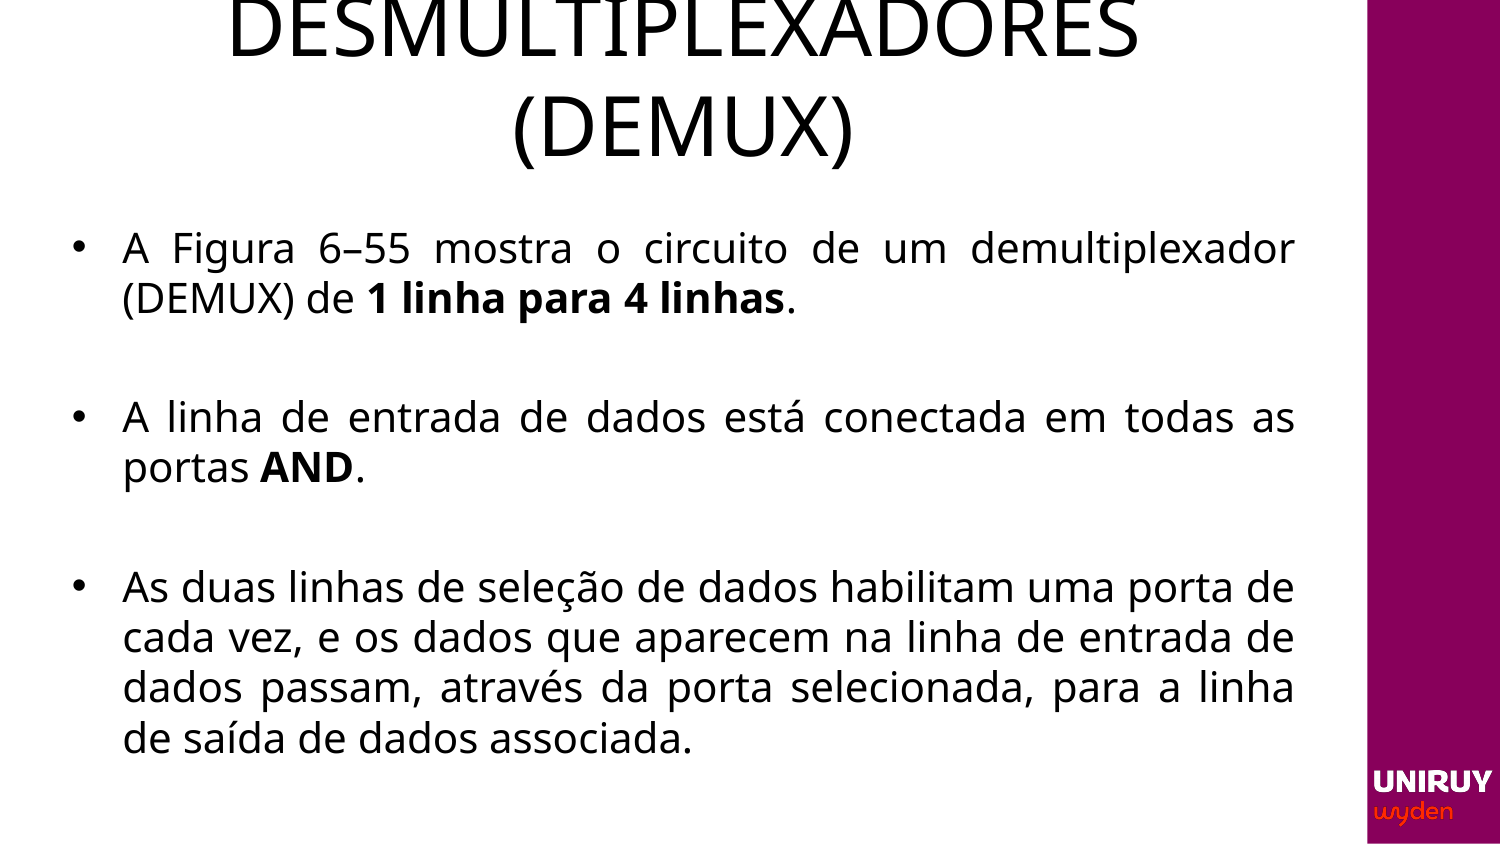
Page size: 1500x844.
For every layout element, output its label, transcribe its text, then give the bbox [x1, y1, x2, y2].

title DESMULTIPLEXADORES (DEMUX) [63, 2, 1304, 144]
picture [1374, 770, 1493, 827]
list A Figura 6–55 mostra o circuito de um demultiplexador (DEMUX) de 1 linha para 4 linhas. A linha de entrada de dados está conectada em todas as portas AND. As duas linhas de seleção de dados habilitam uma porta de cada vez, e os dados que aparecem na linha de entrada de dados passam, através da porta selecionada, para a linha de saída de dados associada. [63, 213, 1304, 772]
